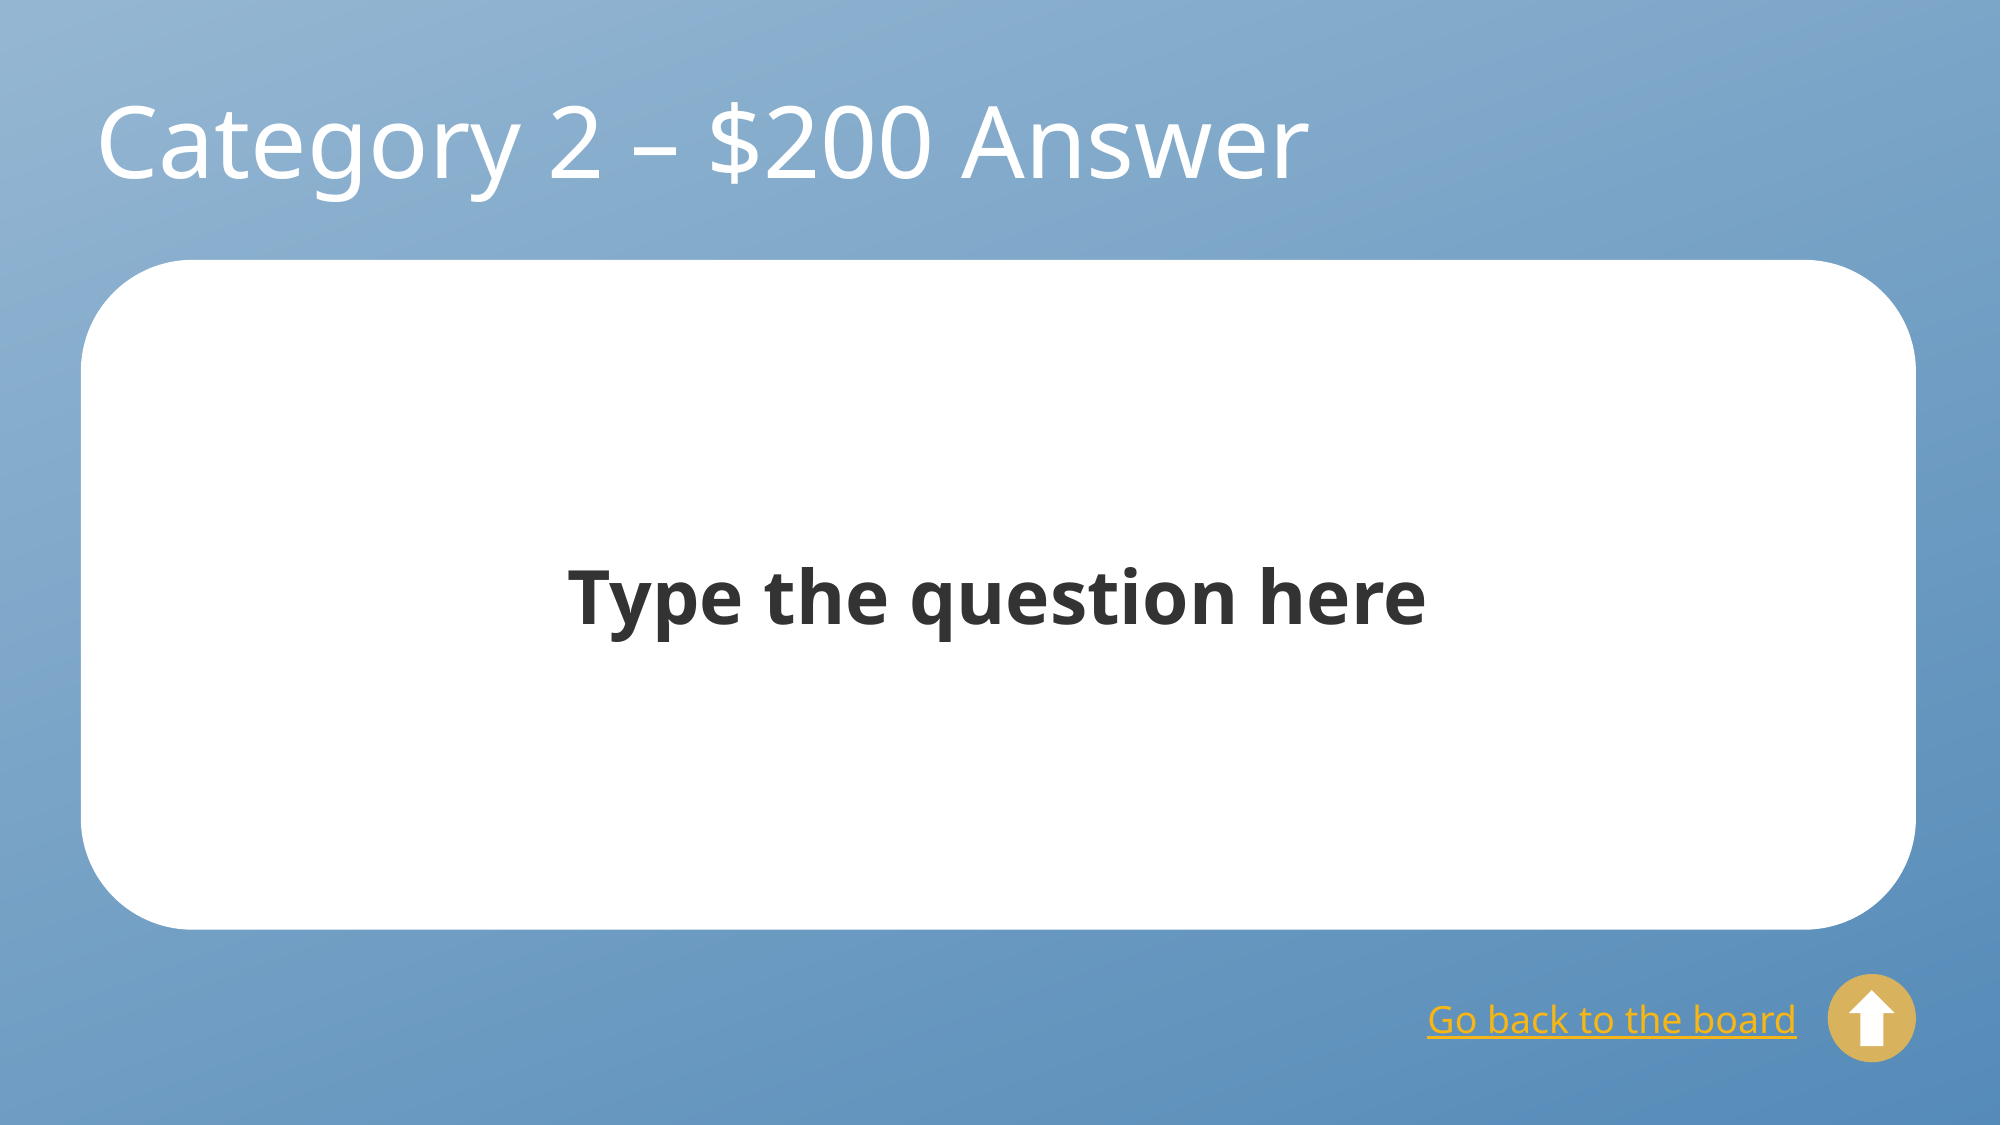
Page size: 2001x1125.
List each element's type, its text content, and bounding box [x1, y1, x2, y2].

title Category 2 – $200 Answer [80, 37, 1806, 255]
text_box [1826, 972, 1918, 1064]
text_box Go back to the board [1230, 988, 1813, 1055]
text_box [1846, 988, 1898, 1048]
text_box Type the question here [79, 258, 1917, 931]
